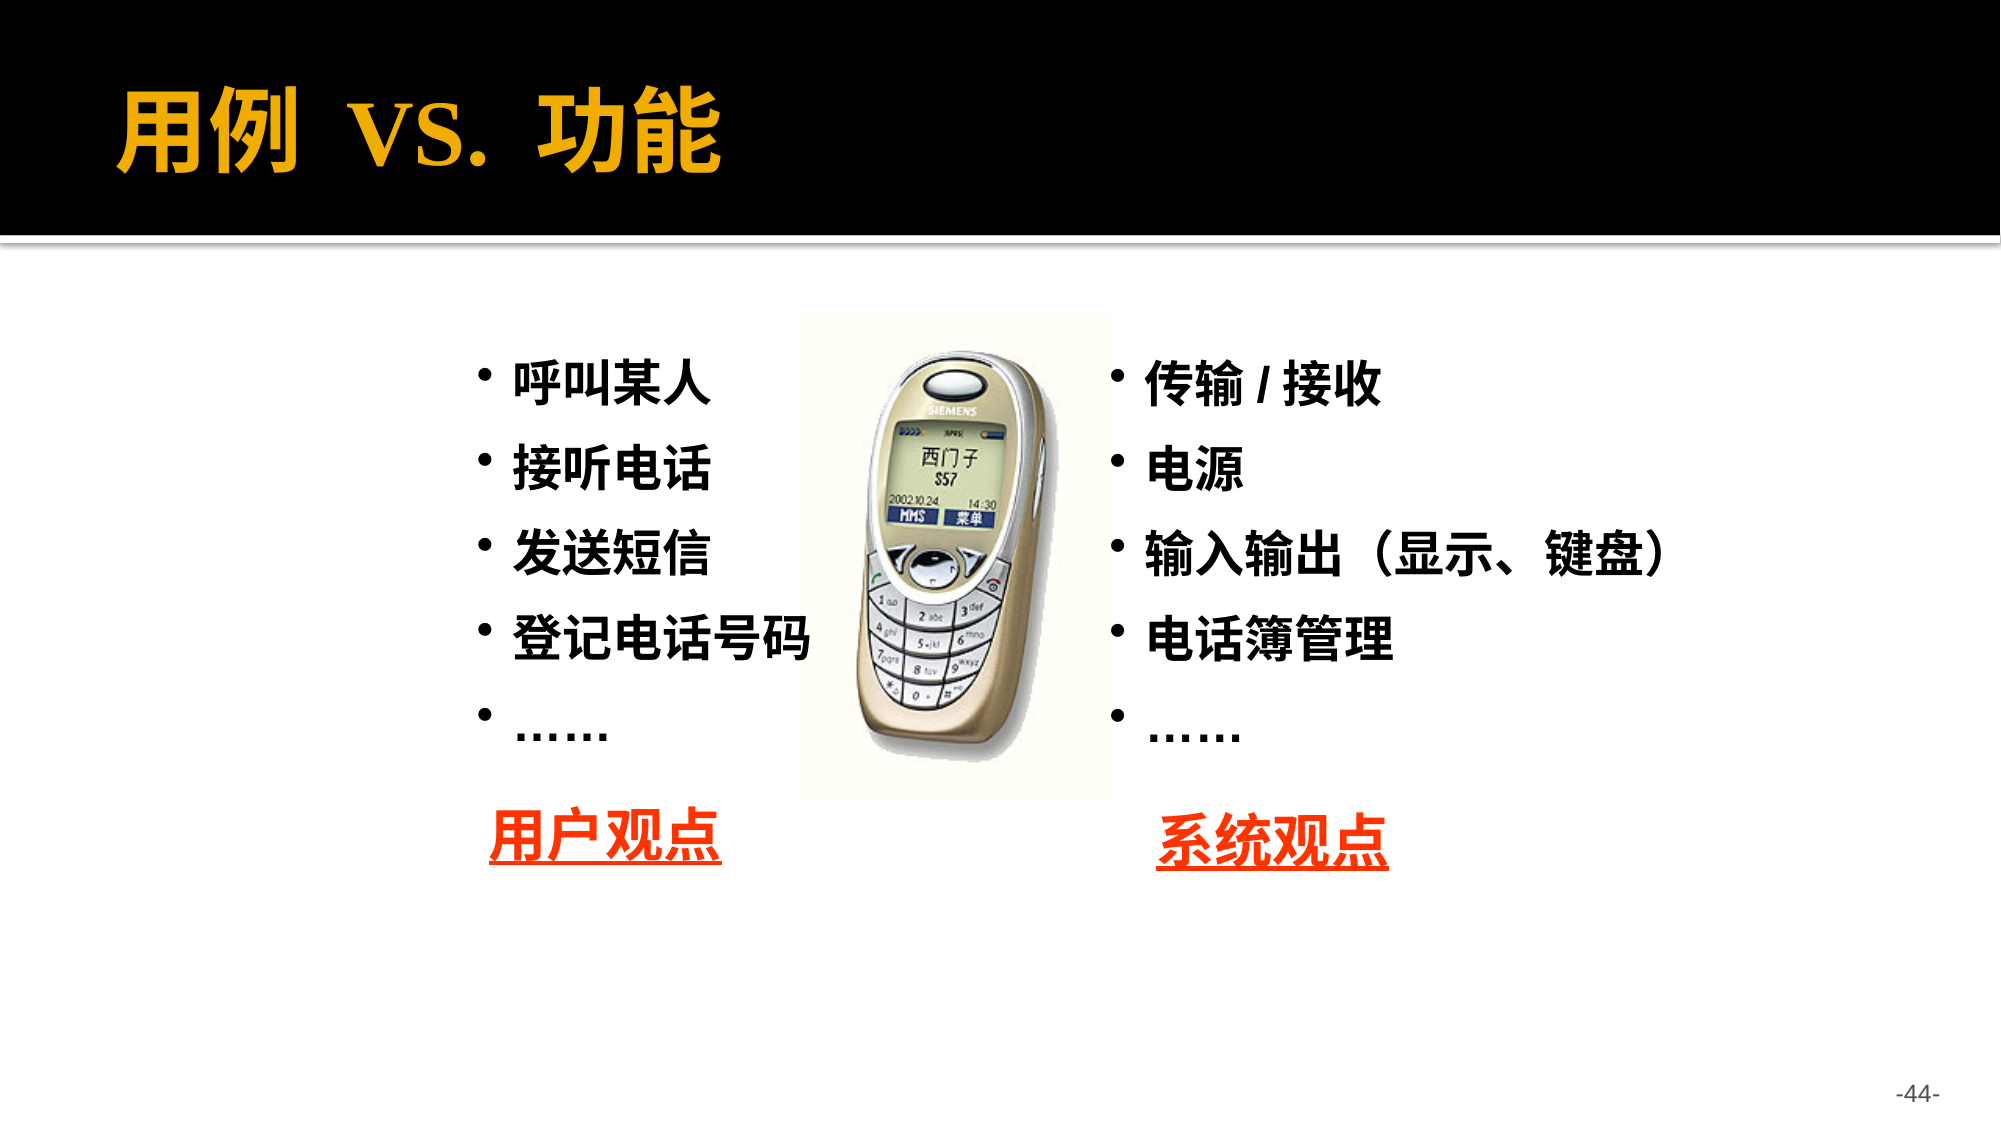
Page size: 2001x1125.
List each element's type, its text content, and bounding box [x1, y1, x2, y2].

text_box 用户观点 [473, 790, 758, 876]
text_box 传输/接收 电源 输入输出（显示、键盘） 电话簿管理 …… [1116, 344, 1721, 760]
title 用例 VS. 功能 [99, 25, 1900, 231]
text_box 呼叫某人 接听电话 发送短信 登记电话号码 …… [461, 343, 793, 759]
text_box 系统观点 [1141, 796, 1426, 882]
slide_number -44- [1794, 1062, 1955, 1108]
picture [799, 315, 1112, 797]
